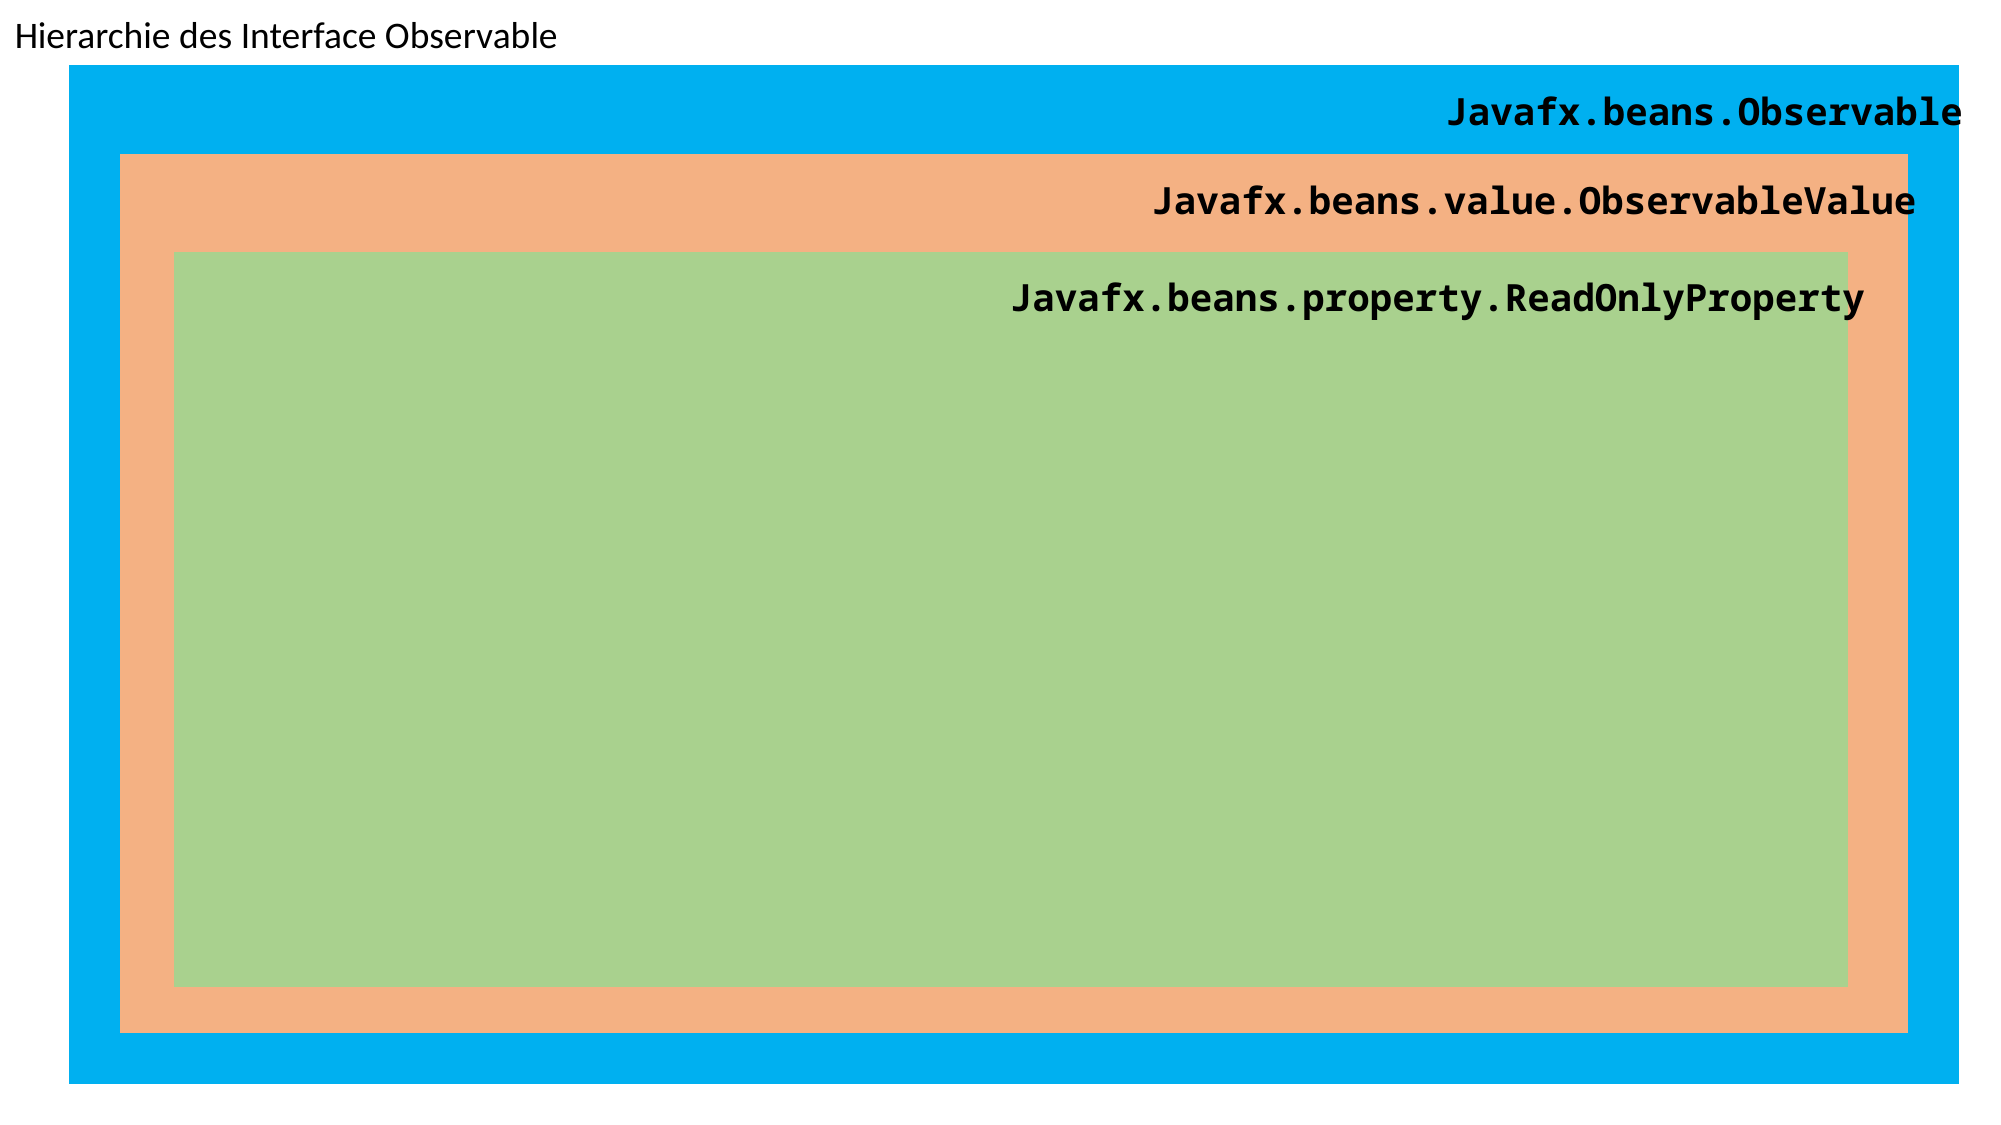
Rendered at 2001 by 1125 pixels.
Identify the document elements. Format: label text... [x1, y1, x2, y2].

text_box Javafx.beans.property.ReadOnlyProperty [995, 267, 1880, 327]
text_box [174, 252, 1848, 987]
text_box [120, 154, 1908, 1033]
text_box Javafx.beans.value.ObservableValue [1136, 169, 1932, 230]
text_box [69, 65, 1959, 1084]
text_box Hierarchie des Interface Observable [0, 3, 1611, 64]
text_box Javafx.beans.Observable [1430, 80, 1978, 140]
